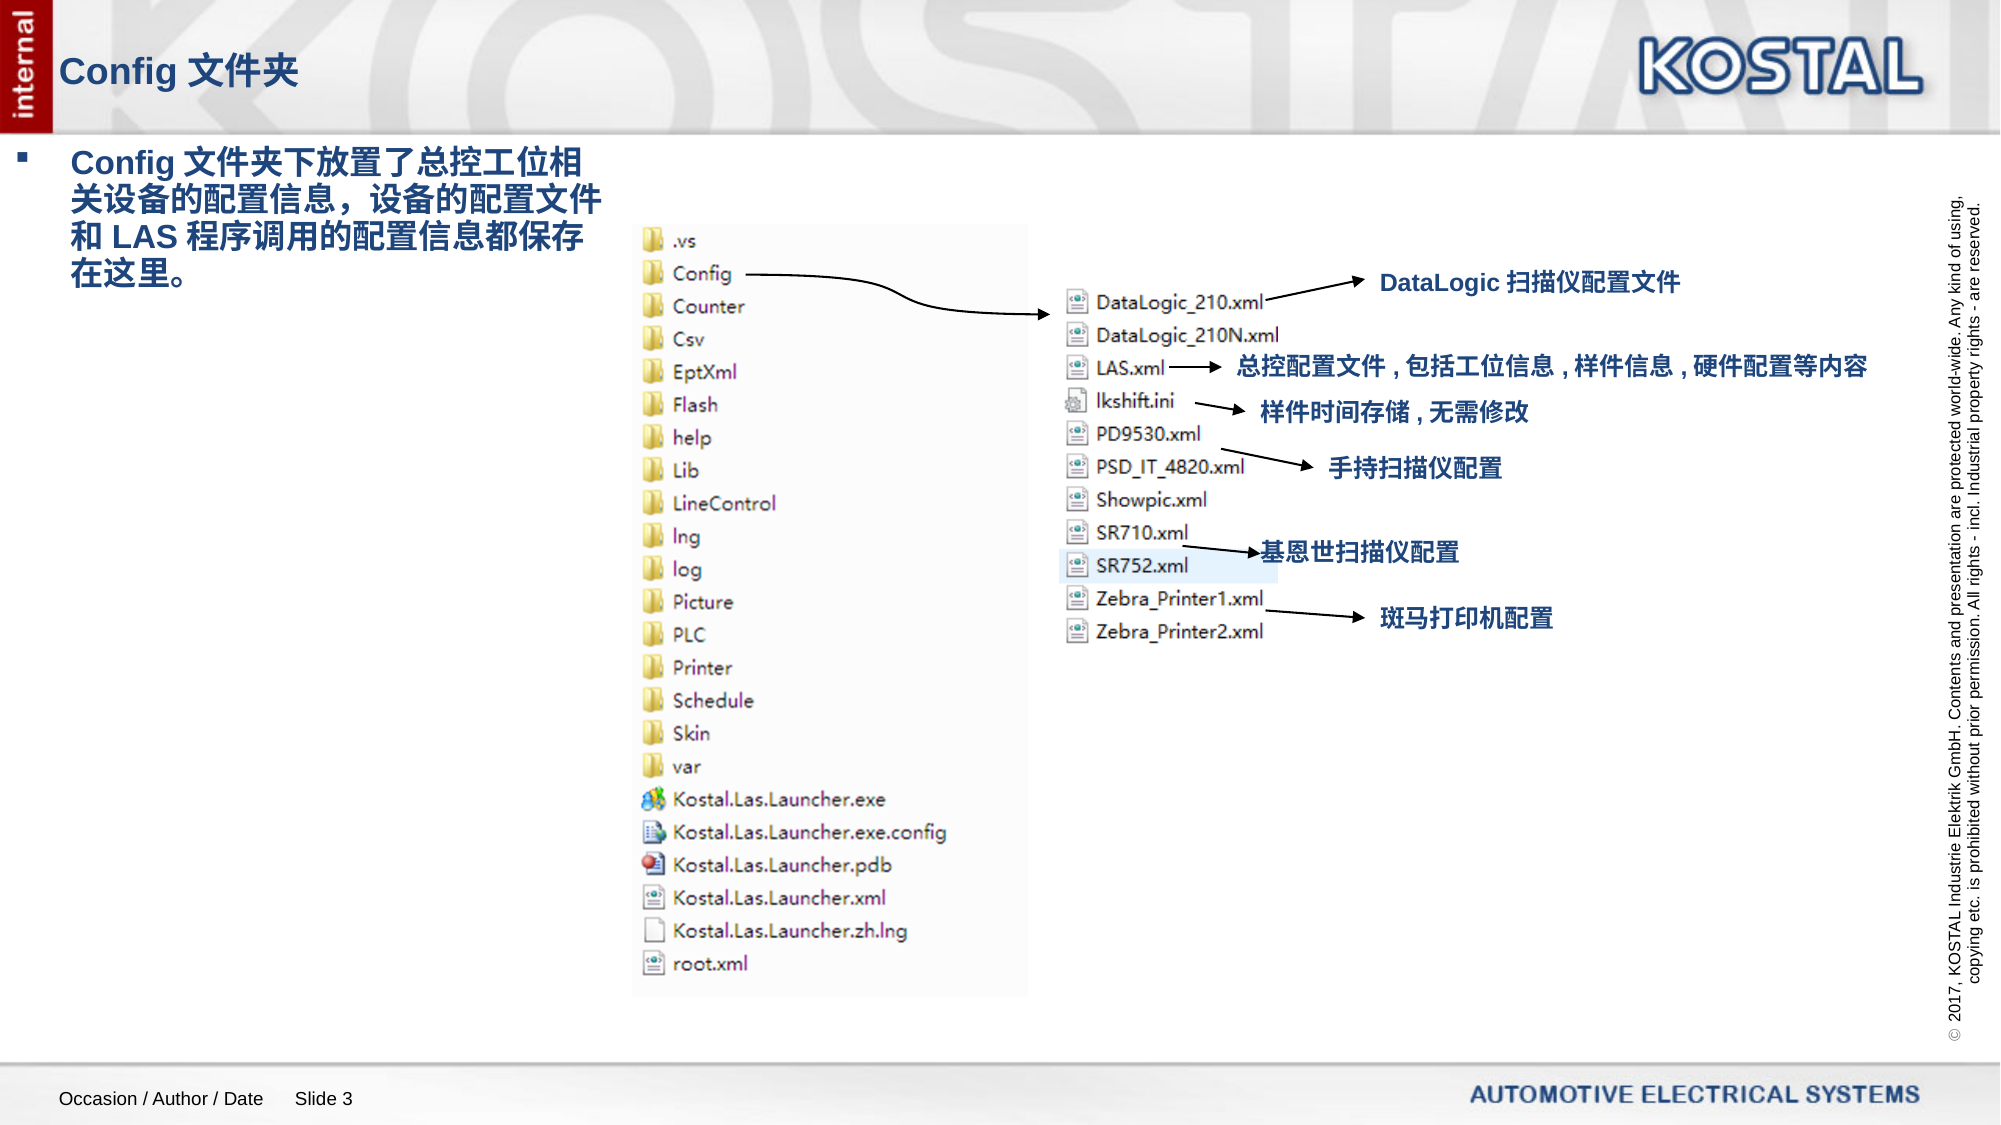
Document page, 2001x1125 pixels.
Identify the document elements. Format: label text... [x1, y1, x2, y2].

text_box Config文件夹下放置了总控工位相关设备的配置信息，设备的配置文件和LAS程序调用的配置信息都保存在这里。 [0, 137, 623, 1125]
text_box 手持扫描仪配置 [1313, 445, 1542, 491]
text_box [1195, 402, 1246, 413]
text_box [1183, 545, 1261, 554]
text_box 样件时间存储,无需修改 [1284, 389, 1565, 434]
text_box 总控配置文件,包括工位信息,样件信息,硬件配置等内容 [1284, 343, 1931, 388]
text_box 斑马打印机配置 [1365, 595, 1661, 641]
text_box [1266, 610, 1366, 619]
picture [0, 0, 2001, 1125]
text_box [1221, 448, 1314, 469]
text_box 基恩世扫描仪配置 [1284, 528, 1515, 574]
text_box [746, 274, 1051, 315]
text_box DataLogic扫描仪配置文件 [1365, 259, 1885, 304]
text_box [1266, 278, 1366, 301]
title Config文件夹 [0, 0, 1536, 133]
